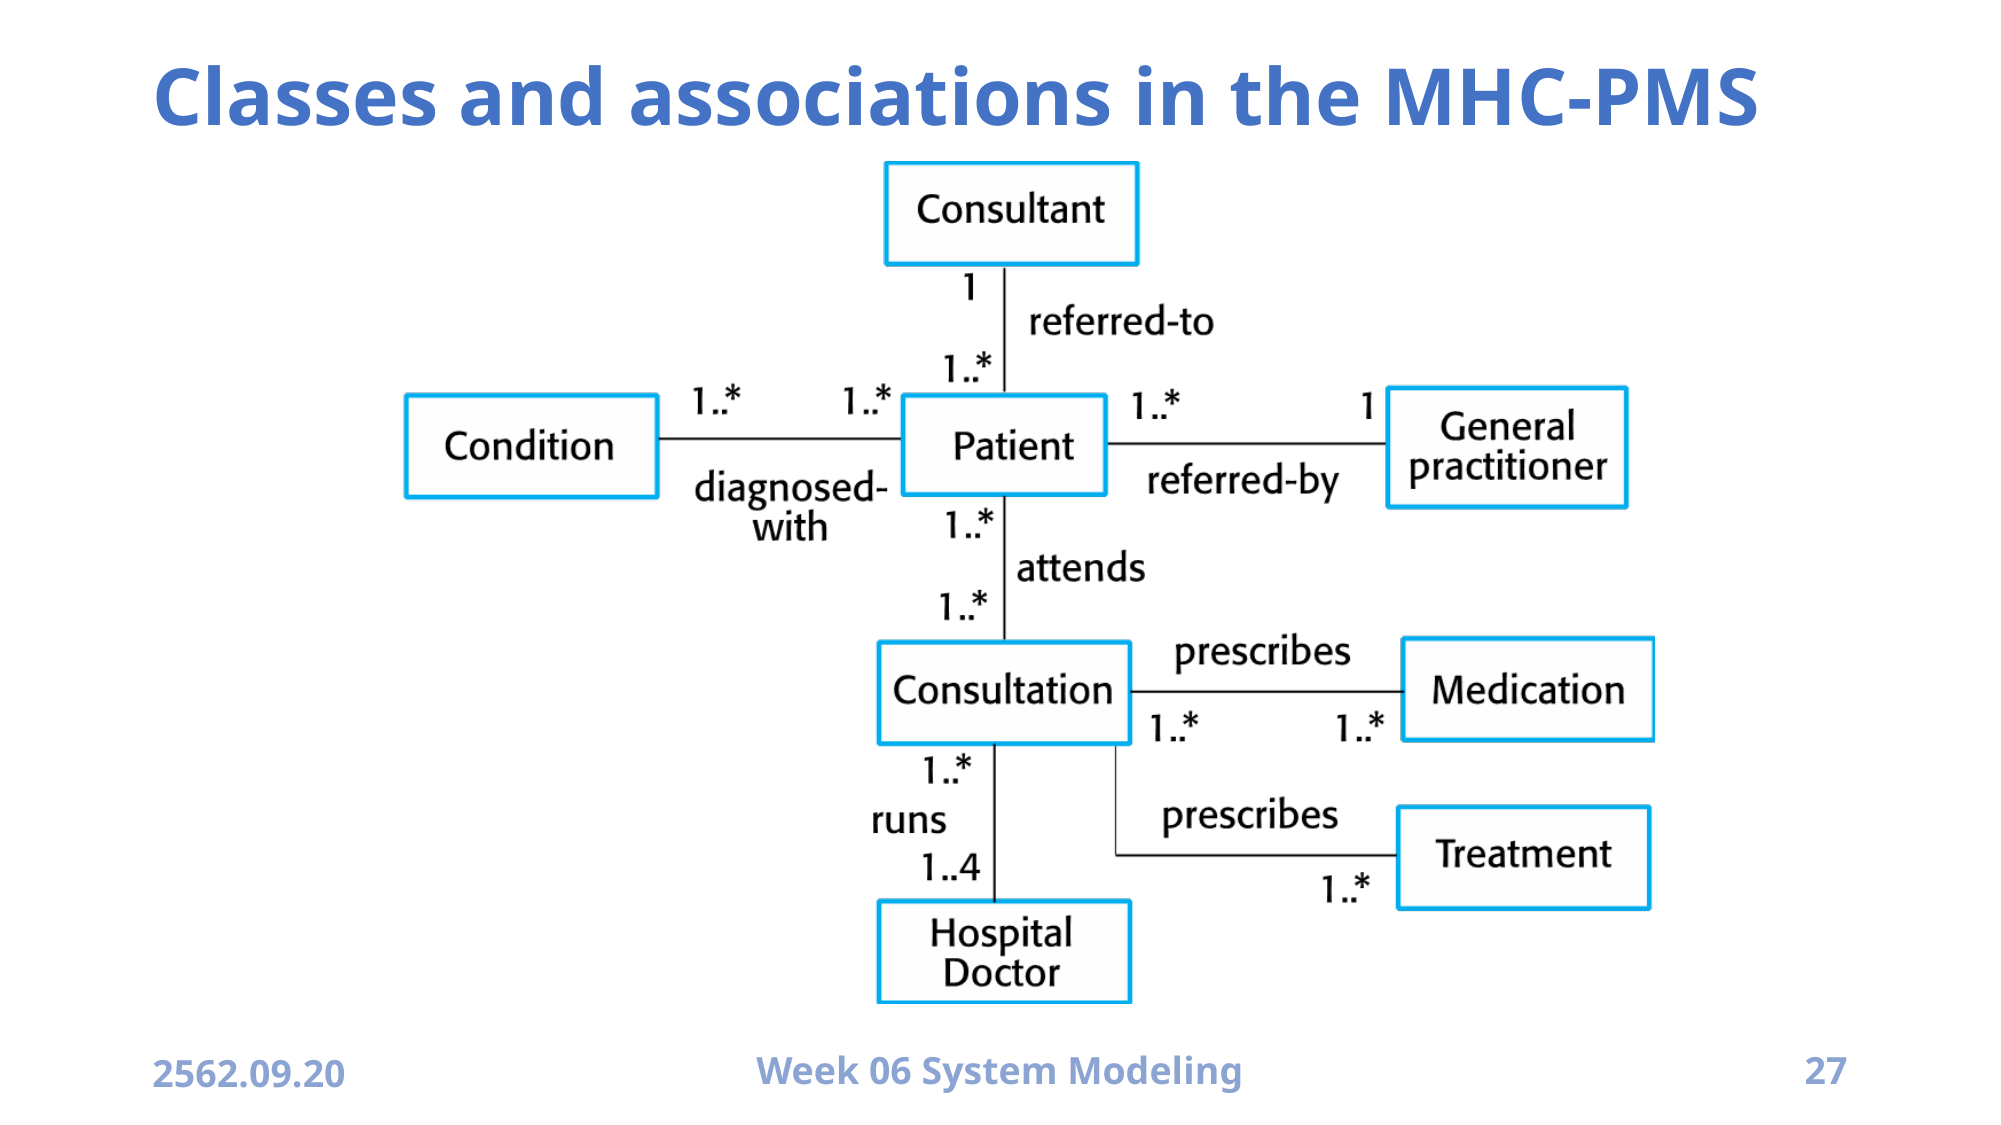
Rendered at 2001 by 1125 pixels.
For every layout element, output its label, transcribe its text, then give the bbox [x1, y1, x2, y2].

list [400, 161, 1655, 1004]
slide_number 27 [1412, 1042, 1863, 1103]
title Classes and associations in the MHC-PMS [137, 39, 1863, 160]
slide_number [137, 1042, 588, 1103]
footer Week 06 System Modeling [662, 1042, 1338, 1103]
